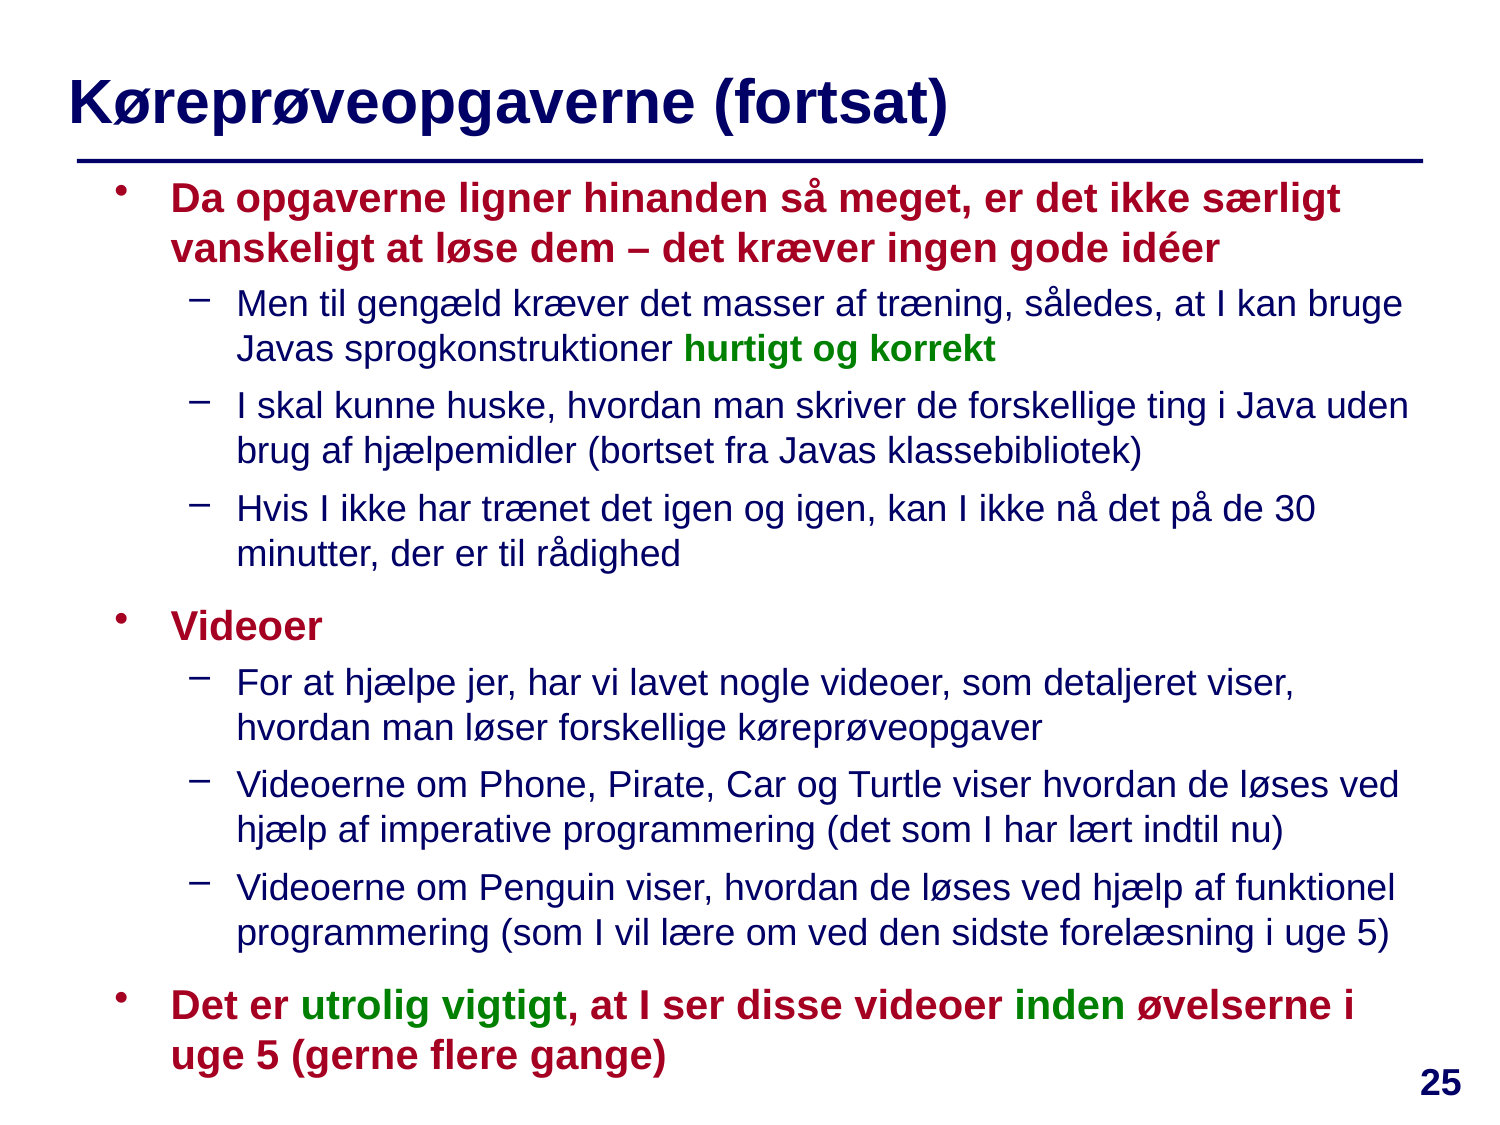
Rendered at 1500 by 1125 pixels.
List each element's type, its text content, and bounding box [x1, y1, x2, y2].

title Køreprøveopgaverne (fortsat) [53, 42, 1500, 155]
slide_number 25 [1381, 1049, 1500, 1125]
text_box Da opgaverne ligner hinanden så meget, er det ikke særligt vanskeligt at løse dem – det kræver ingen gode idéer Men til gengæld kræver det masser af træning, således, at I kan bruge Javas sprogkonstruktioner hurtigt og korrekt I skal kunne huske, hvordan man skriver de forskellige ting i Java uden brug af hjælpemidler (bortset fra Javas klassebibliotek) Hvis I ikke har trænet det igen og igen, kan I ikke nå det på de 30 minutter, der er til rådighed Videoer For at hjælpe jer, har vi lavet nogle videoer, som detaljeret viser, hvordan man løser forskellige køreprøveopgaver Videoerne om Phone, Pirate, Car og Turtle viser hvordan de løses ved hjælp af imperative programmering (det som I har lært indtil nu) Videoerne om Penguin viser, hvordan de løses ved hjælp af funktionel programmering (som I vil lære om ved den sidste forelæsning i uge 5) Det er utrolig vigtigt, at I ser disse videoer inden øvelserne i uge 5 (gerne flere gange) [99, 163, 1445, 1106]
